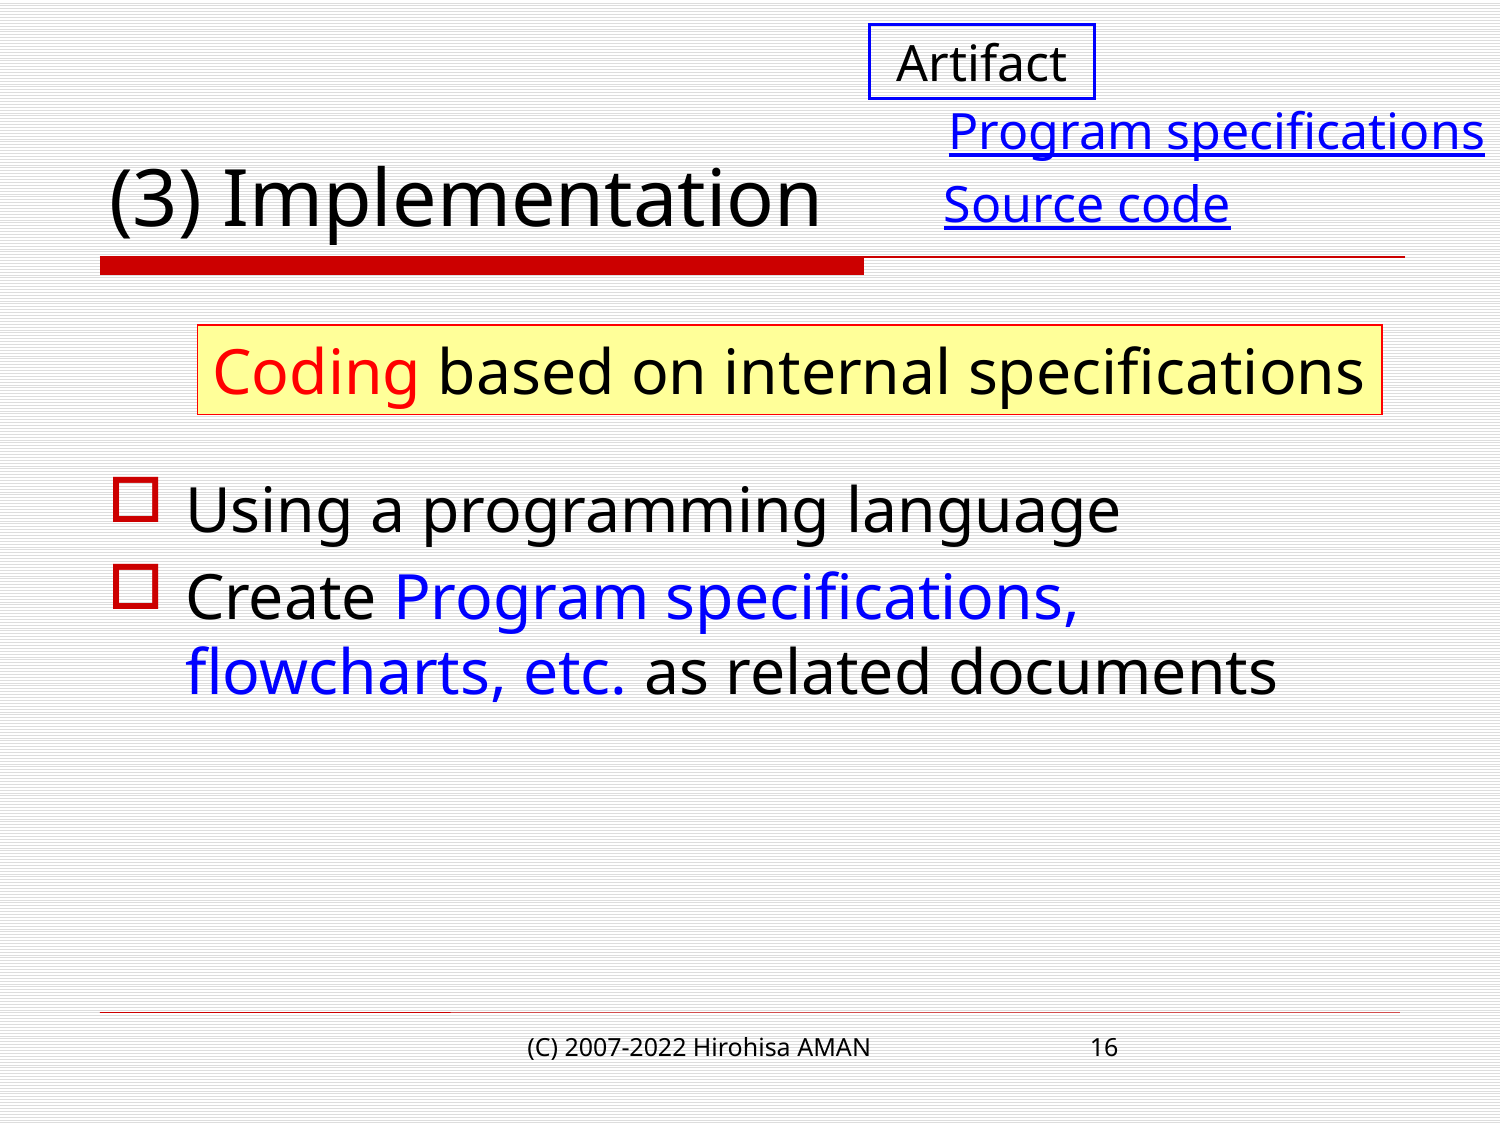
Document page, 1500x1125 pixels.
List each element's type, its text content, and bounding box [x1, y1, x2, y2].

text_box Program specifications [933, 92, 1500, 167]
slide_number 16 [1074, 1024, 1401, 1103]
text_box Coding based on internal specifications [197, 324, 1382, 415]
text_box Source code [929, 164, 1246, 240]
title (3) Implementation [93, 49, 1483, 250]
list Using a programming language Create Program specifications, flowcharts, etc. as related documents [92, 287, 1406, 988]
text_box Artifact [869, 24, 1095, 99]
footer (C) 2007-2022 Hirohisa AMAN [512, 1024, 988, 1103]
